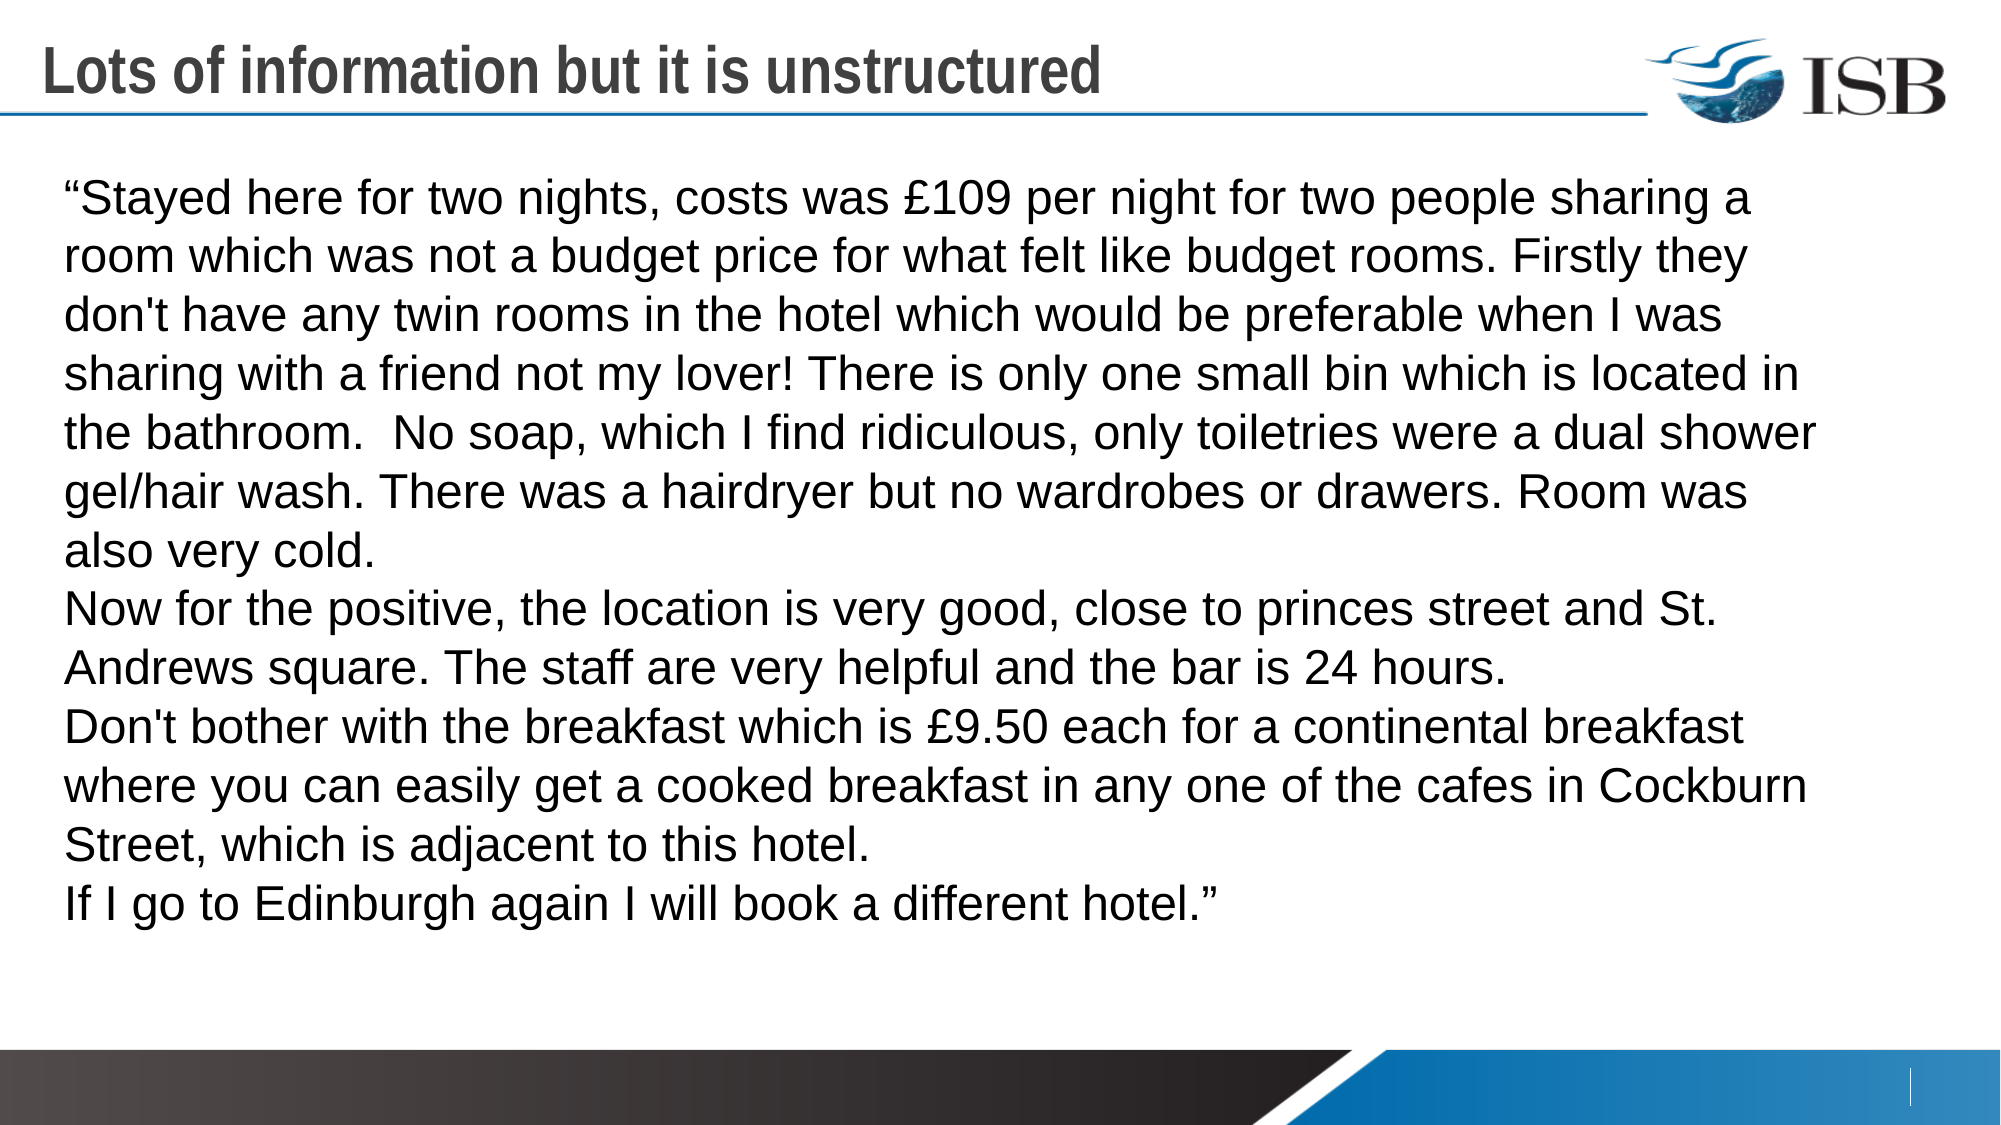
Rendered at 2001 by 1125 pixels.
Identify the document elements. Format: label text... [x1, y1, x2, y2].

list “Stayed here for two nights, costs was £109 per night for two people sharing a room which was not a budget price for what felt like budget rooms. Firstly they don't have any twin rooms in the hotel which would be preferable when I was sharing with a friend not my lover! There is only one small bin which is located in the bathroom. No soap, which I find ridiculous, only toiletries were a dual shower gel/hair wash. There was a hairdryer but no wardrobes or drawers. Room was also very cold. Now for the positive, the location is very good, close to princes street and St. Andrews square. The staff are very helpful and the bar is 24 hours. Don't bother with the breakfast which is £9.50 each for a continental breakfast where you can easily get a cooked breakfast in any one of the cafes in Cockburn Street, which is adjacent to this hotel. If I go to Edinburgh again I will book a different hotel.” [48, 157, 1849, 938]
picture [0, 0, 2001, 1125]
title Lots of information but it is unstructured [27, 0, 1827, 134]
